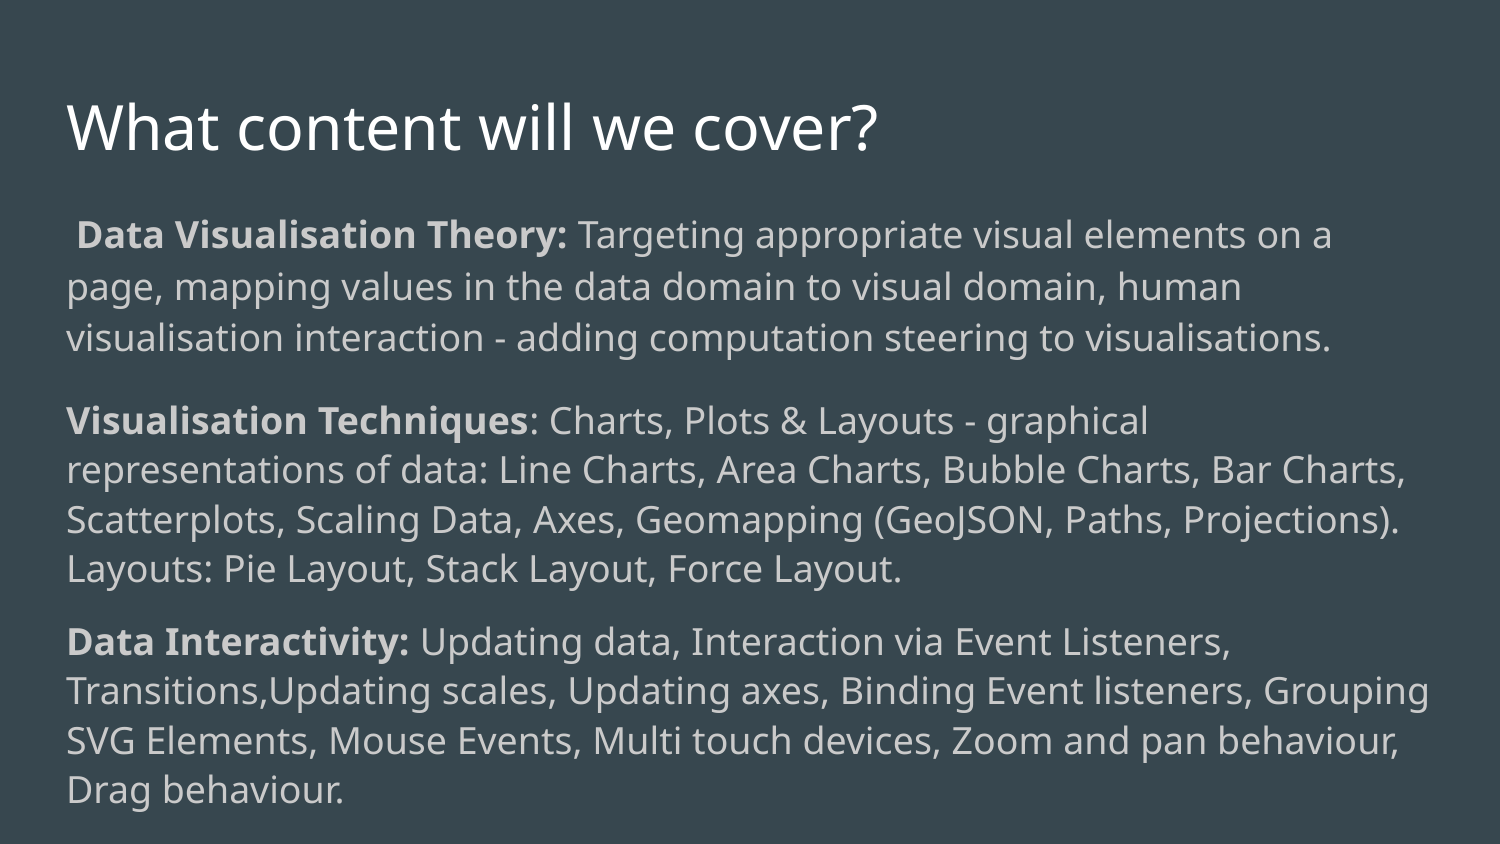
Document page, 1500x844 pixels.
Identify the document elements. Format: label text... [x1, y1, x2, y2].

title What content will we cover? [51, 72, 1449, 167]
list Data Visualisation Theory: Targeting appropriate visual elements on a page, mapping values in the data domain to visual domain, human visualisation interaction - adding computation steering to visualisations. Visualisation Techniques: Charts, Plots & Layouts - graphical representations of data: Line Charts, Area Charts, Bubble Charts, Bar Charts, Scatterplots, Scaling Data, Axes, Geomapping (GeoJSON, Paths, Projections). Layouts: Pie Layout, Stack Layout, Force Layout. Data Interactivity: Updating data, Interaction via Event Listeners, Transitions,Updating scales, Updating axes, Binding Event listeners, Grouping SVG Elements, Mouse Events, Multi touch devices, Zoom and pan behaviour, Drag behaviour. [51, 189, 1449, 750]
